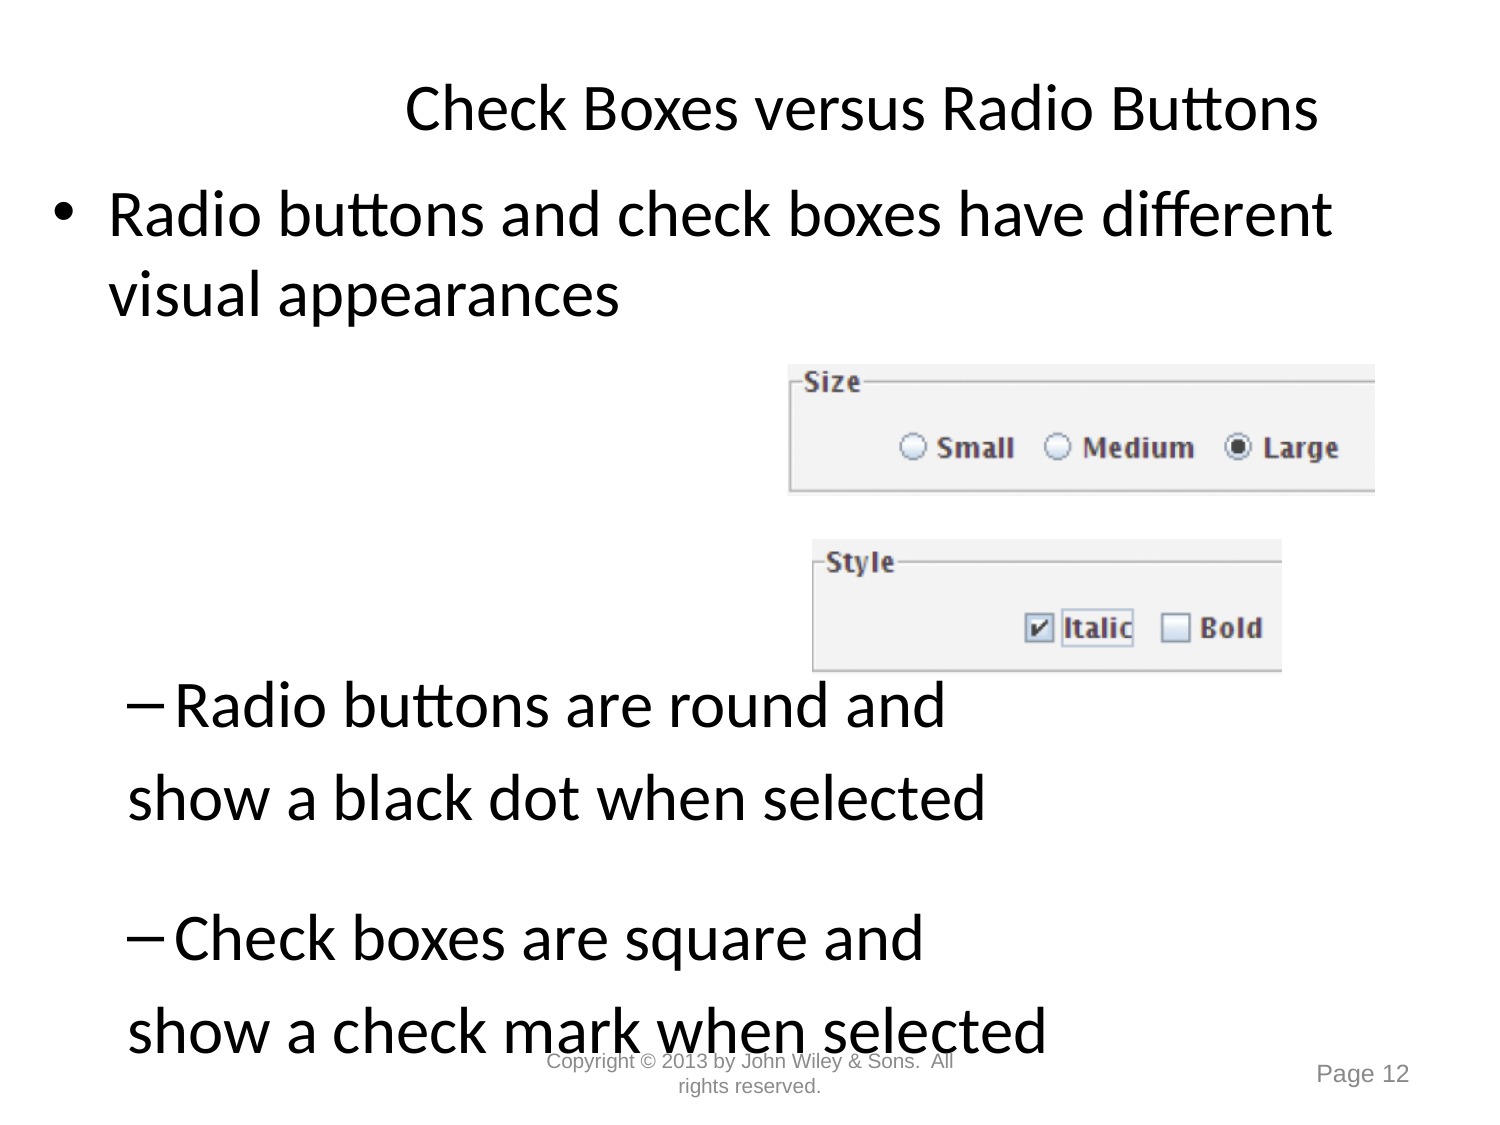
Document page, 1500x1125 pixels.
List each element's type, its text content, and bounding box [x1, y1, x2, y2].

title Check Boxes versus Radio Buttons [275, 45, 1450, 163]
slide_number Page 12 [1074, 1042, 1425, 1103]
picture [787, 364, 1376, 496]
list Radio buttons and check boxes have different visual appearances Radio buttons are round and show a black dot when selected Check boxes are square and show a check mark when selected [37, 162, 1425, 525]
picture [812, 539, 1282, 676]
footer Copyright © 2013 by John Wiley & Sons. All rights reserved. [512, 1042, 988, 1103]
